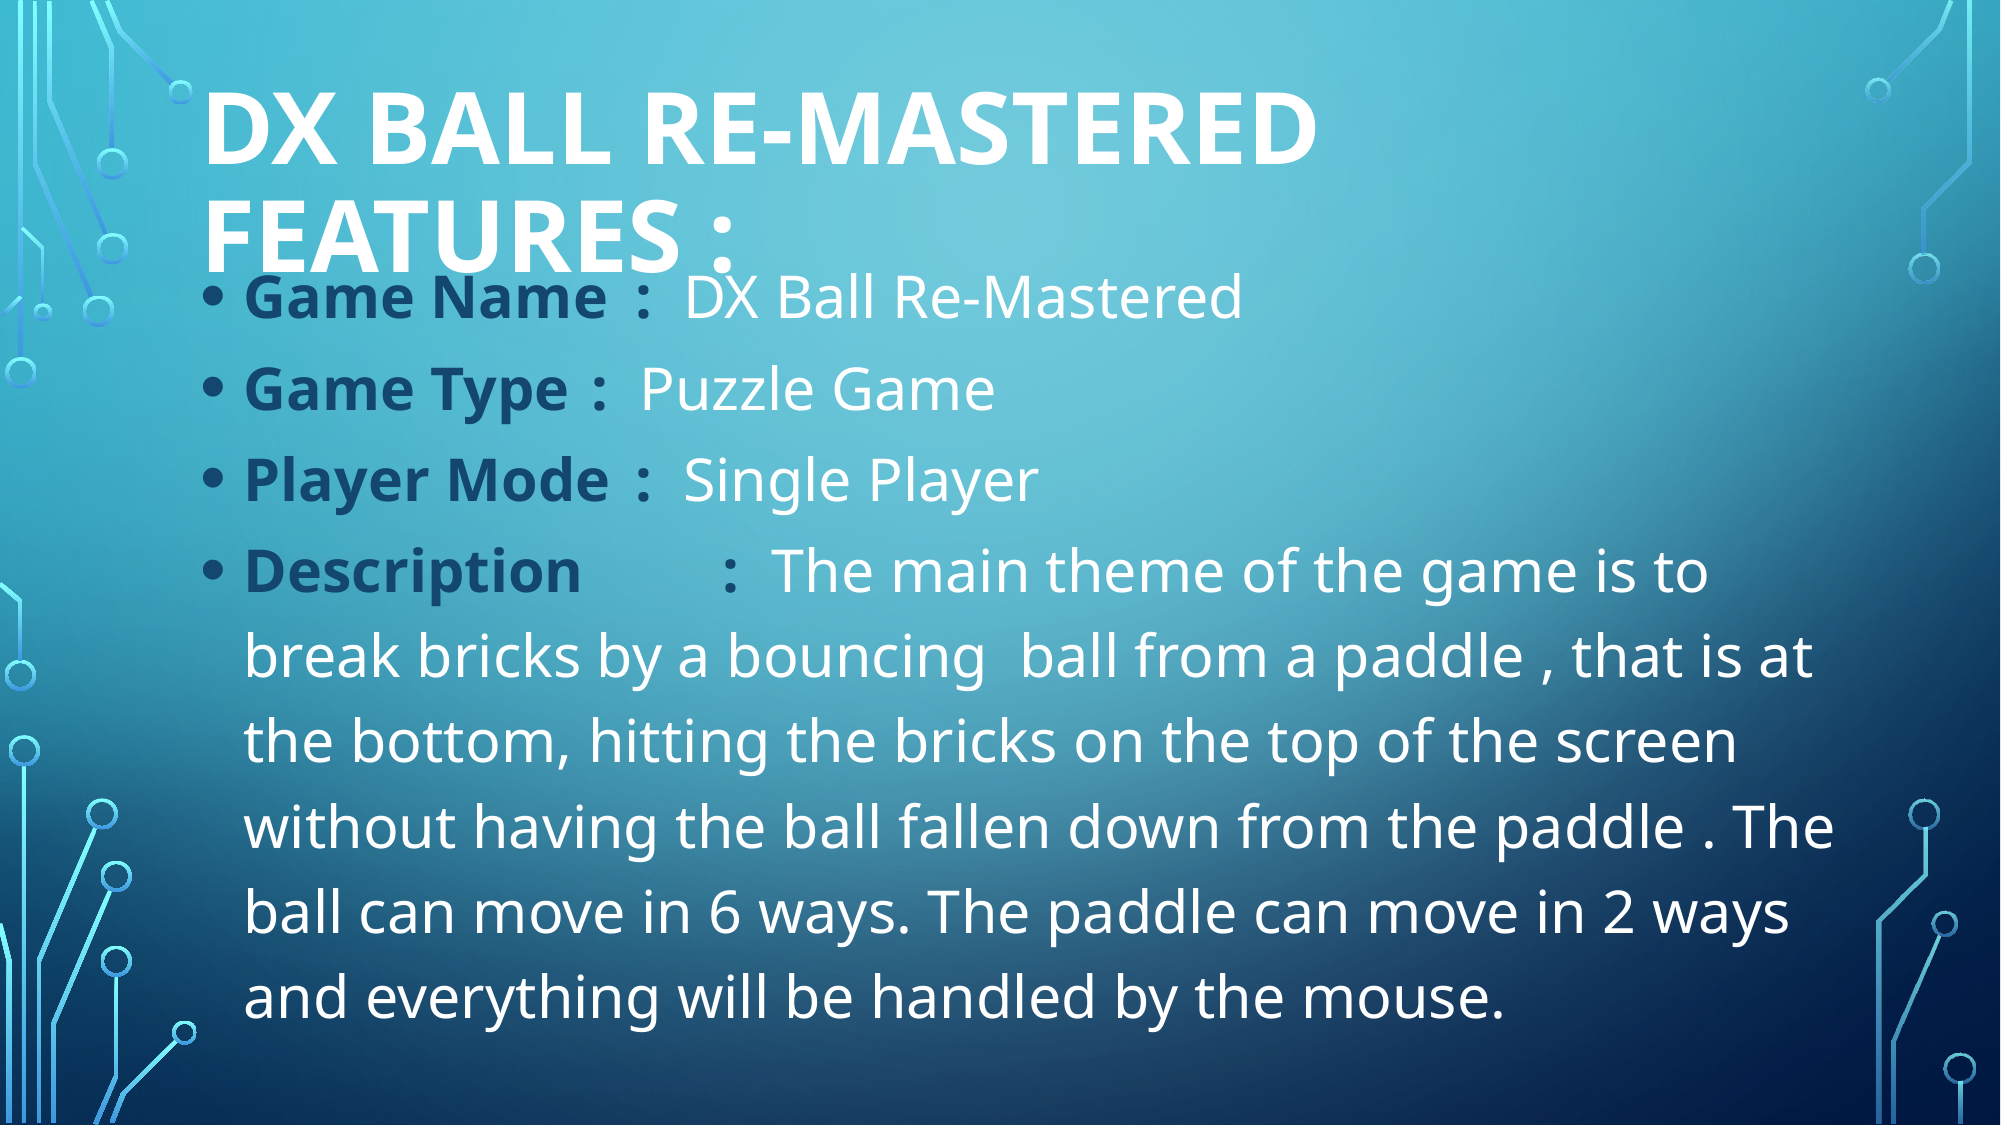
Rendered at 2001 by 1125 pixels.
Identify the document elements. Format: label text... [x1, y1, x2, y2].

title DX Ball Re-Mastered Features : [185, 65, 1811, 237]
list Game Name : DX Ball Re-Mastered Game Type : Puzzle Game Player Mode : Single Player Description : The main theme of the game is to break bricks by a bouncing ball from a paddle , that is at the bottom, hitting the bricks on the top of the screen without having the ball fallen down from the paddle . The ball can move in 6 ways. The paddle can move in 2 ways and everything will be handled by the mouse. [185, 237, 1854, 1061]
